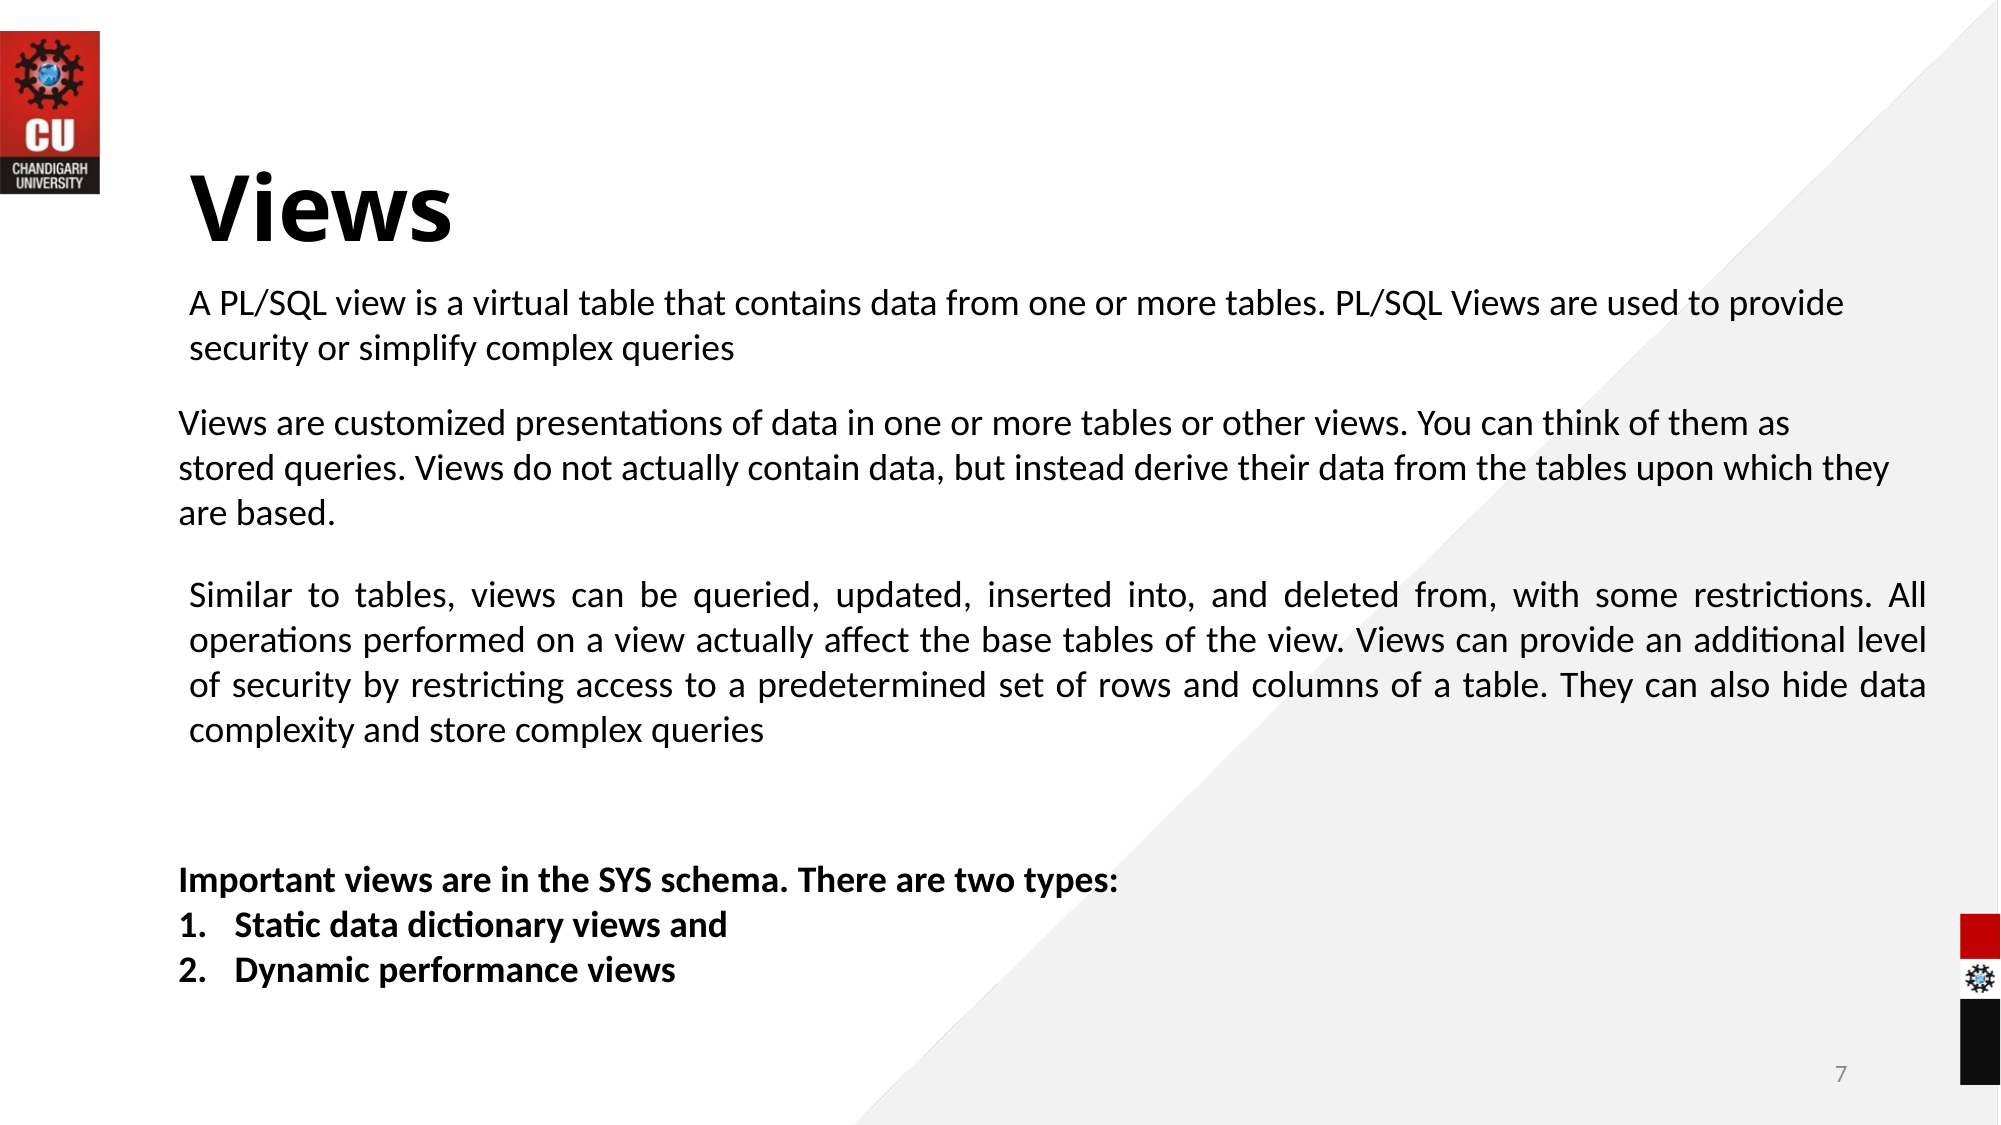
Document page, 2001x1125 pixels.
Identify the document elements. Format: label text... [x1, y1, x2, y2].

title Views [175, 79, 1826, 270]
slide_number 7 [1412, 1042, 1863, 1103]
picture [0, 0, 2001, 1125]
text_box Views are customized presentations of data in one or more tables or other views. You can think of them as stored queries. Views do not actually contain data, but instead derive their data from the tables upon which they are based. [163, 345, 1911, 541]
text_box Important views are in the SYS schema. There are two types: Static data dictionary views and Dynamic performance views [163, 847, 1772, 998]
text_box A PL/SQL view is a virtual table that contains data from one or more tables. PL/SQL Views are used to provide security or simplify complex queries [174, 270, 1962, 376]
text_box Similar to tables, views can be queried, updated, inserted into, and deleted from, with some restrictions. All operations performed on a view actually affect the base tables of the view. Views can provide an additional level of security by restricting access to a predetermined set of rows and columns of a table. They can also hide data complexity and store complex queries [174, 562, 1944, 758]
